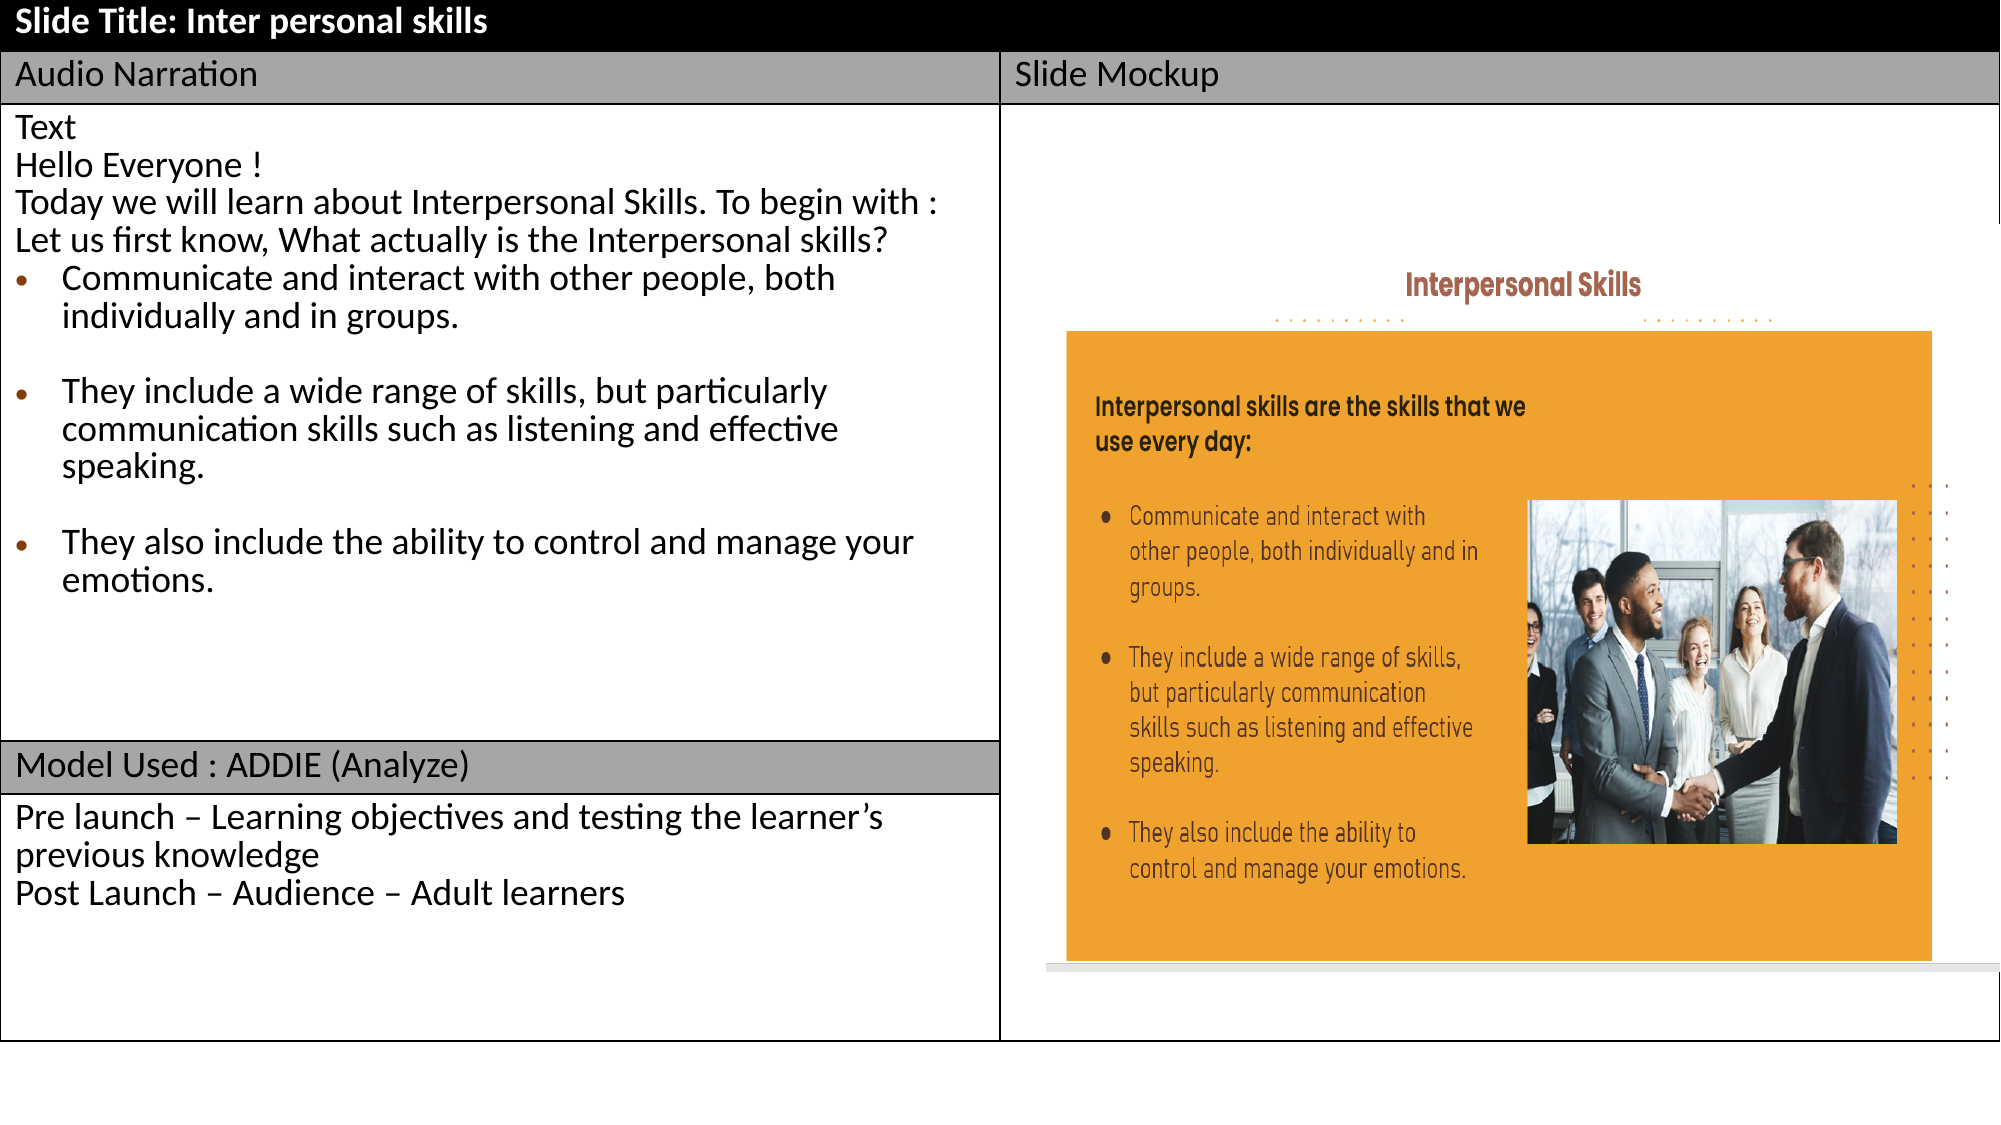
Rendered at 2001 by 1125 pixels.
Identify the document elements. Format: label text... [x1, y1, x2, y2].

table_cell Text Hello Everyone ! Today we will learn about Interpersonal Skills. To begin with : Let us first know, What actually is the Interpersonal skills? Communicate and interact with other people, both individually and in groups. They include a wide range of skills, but particularly communication skills such as listening and effective speaking. They also include the ability to control and manage your emotions. [1, 105, 999, 740]
table_cell Model Used : ADDIE (Analyze) [1, 742, 999, 793]
table_cell Pre launch – Learning objectives and testing the learner’s previous knowledge Post Launch – Audience – Adult learners [1, 795, 999, 1040]
table_cell [1001, 105, 1999, 1040]
table_header Slide Title: Inter personal skills [1, 0, 1999, 50]
picture [1046, 224, 2000, 972]
table_cell Slide Mockup [1001, 52, 1999, 103]
table_cell Audio Narration [1, 52, 999, 103]
